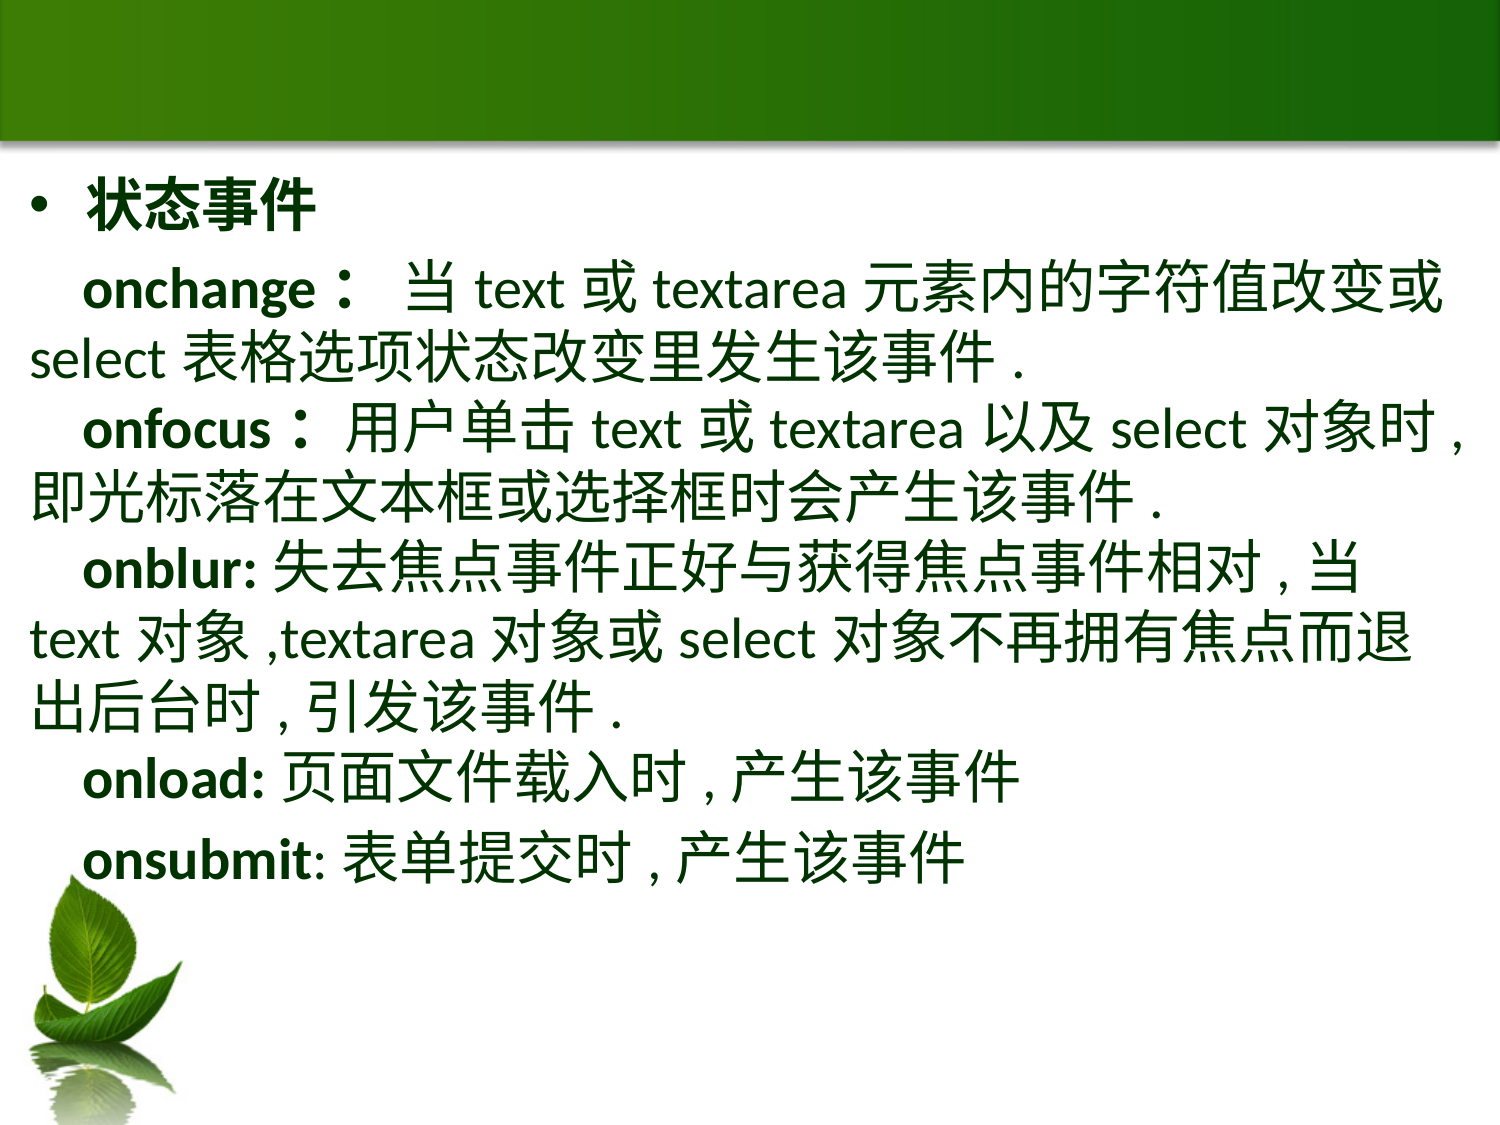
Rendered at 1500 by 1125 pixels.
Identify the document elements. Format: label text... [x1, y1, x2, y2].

picture [0, 0, 1500, 1125]
list 状态事件 onchange： 当text或textarea元素内的字符值改变或select表格选项状态改变里发生该事件. onfocus：用户单击text或textarea以及select对象时,即光标落在文本框或选择框时会产生该事件. onblur:失去焦点事件正好与获得焦点事件相对,当text对象,textarea对象或select对象不再拥有焦点而退出后台时,引发该事件. onload:页面文件载入时,产生该事件 onsubmit:表单提交时,产生该事件 [14, 160, 1483, 912]
